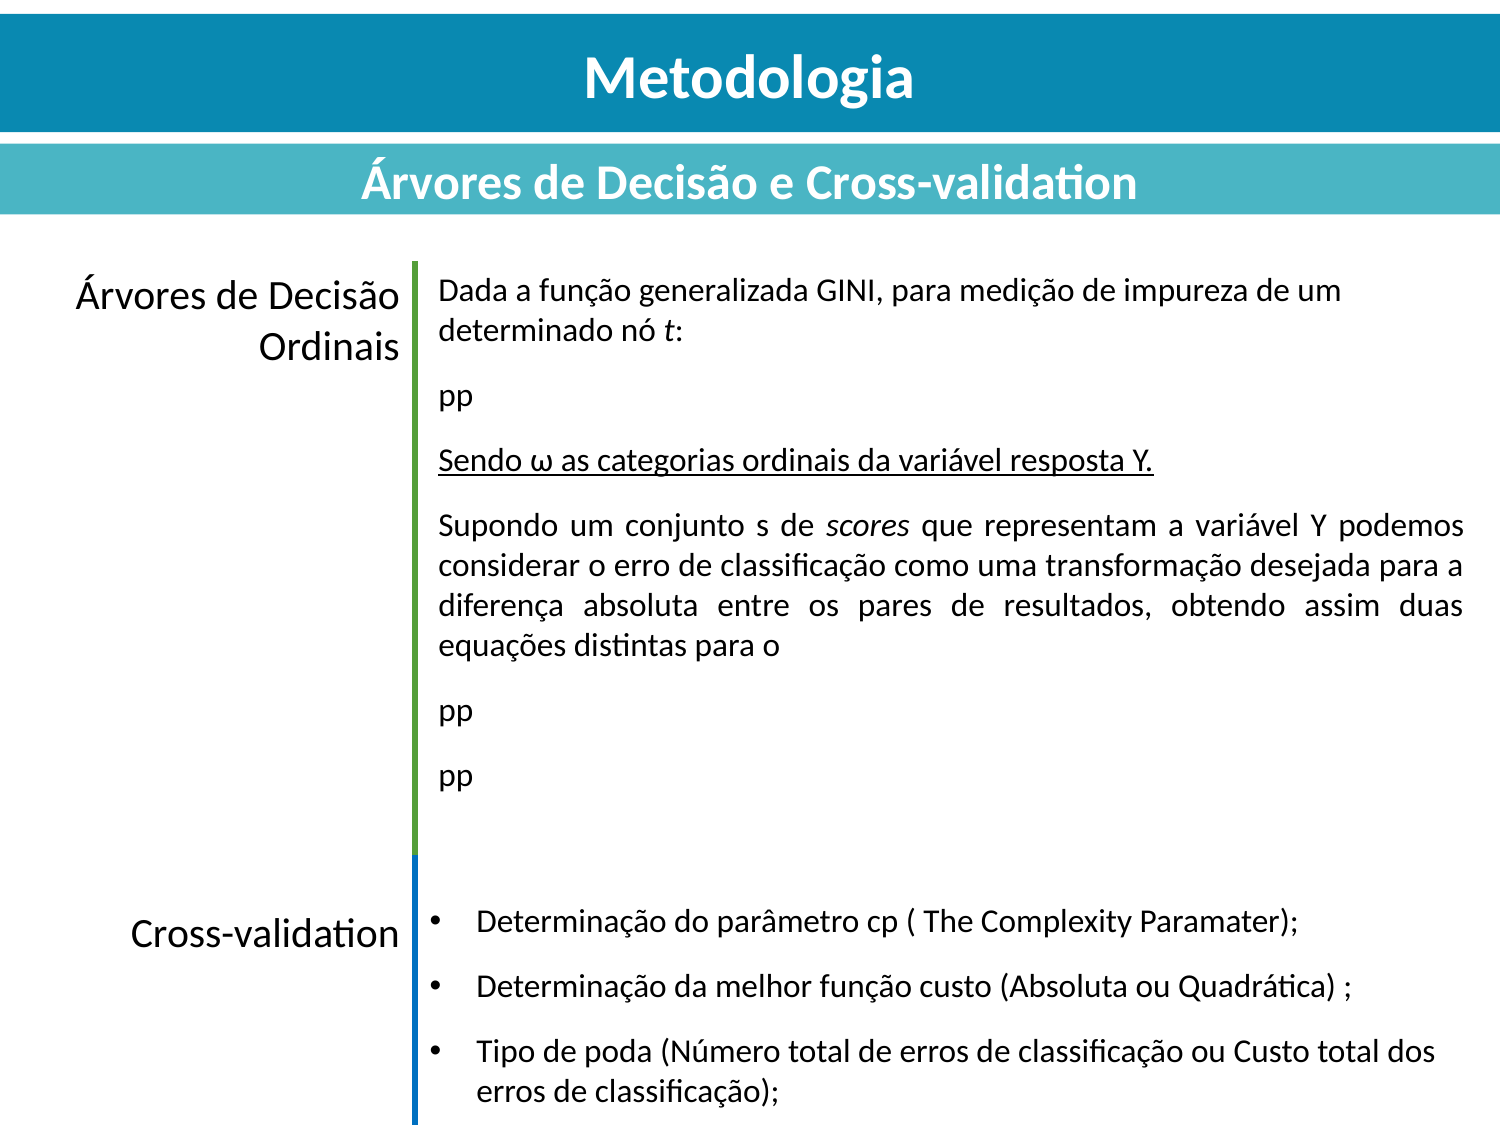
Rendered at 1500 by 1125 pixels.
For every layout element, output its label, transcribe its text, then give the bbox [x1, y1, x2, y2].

text_box Árvores de Decisão e Cross-validation [0, 143, 1500, 216]
text_box Árvores de Decisão Ordinais [21, 260, 414, 376]
text_box Metodologia [0, 13, 1500, 133]
text_box Determinação do parâmetro cp ( The Complexity Paramater); Determinação da melhor função custo (Absoluta ou Quadrática) ; Tipo de poda (Número total de erros de classificação ou Custo total dos erros de classificação); [415, 892, 1500, 1117]
text_box Cross-validation [21, 898, 412, 964]
